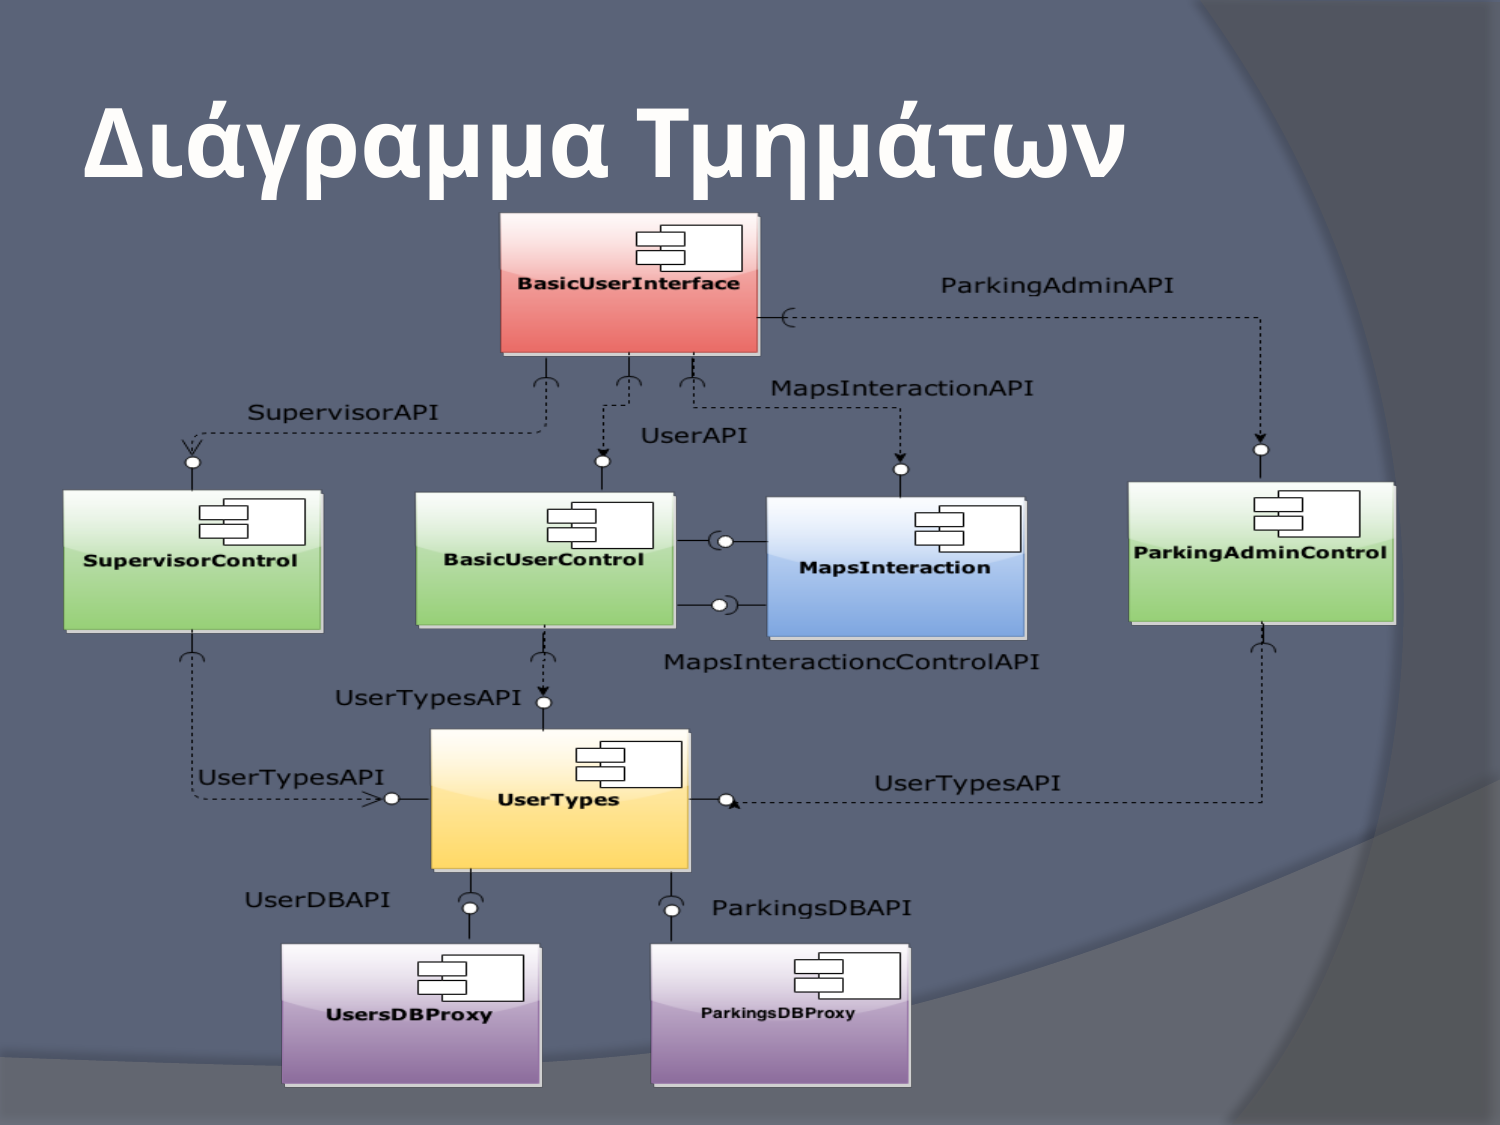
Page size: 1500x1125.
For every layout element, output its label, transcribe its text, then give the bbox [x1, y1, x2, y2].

picture [62, 212, 1401, 1093]
title Διάγραμμα Τμημάτων [75, 45, 1300, 204]
